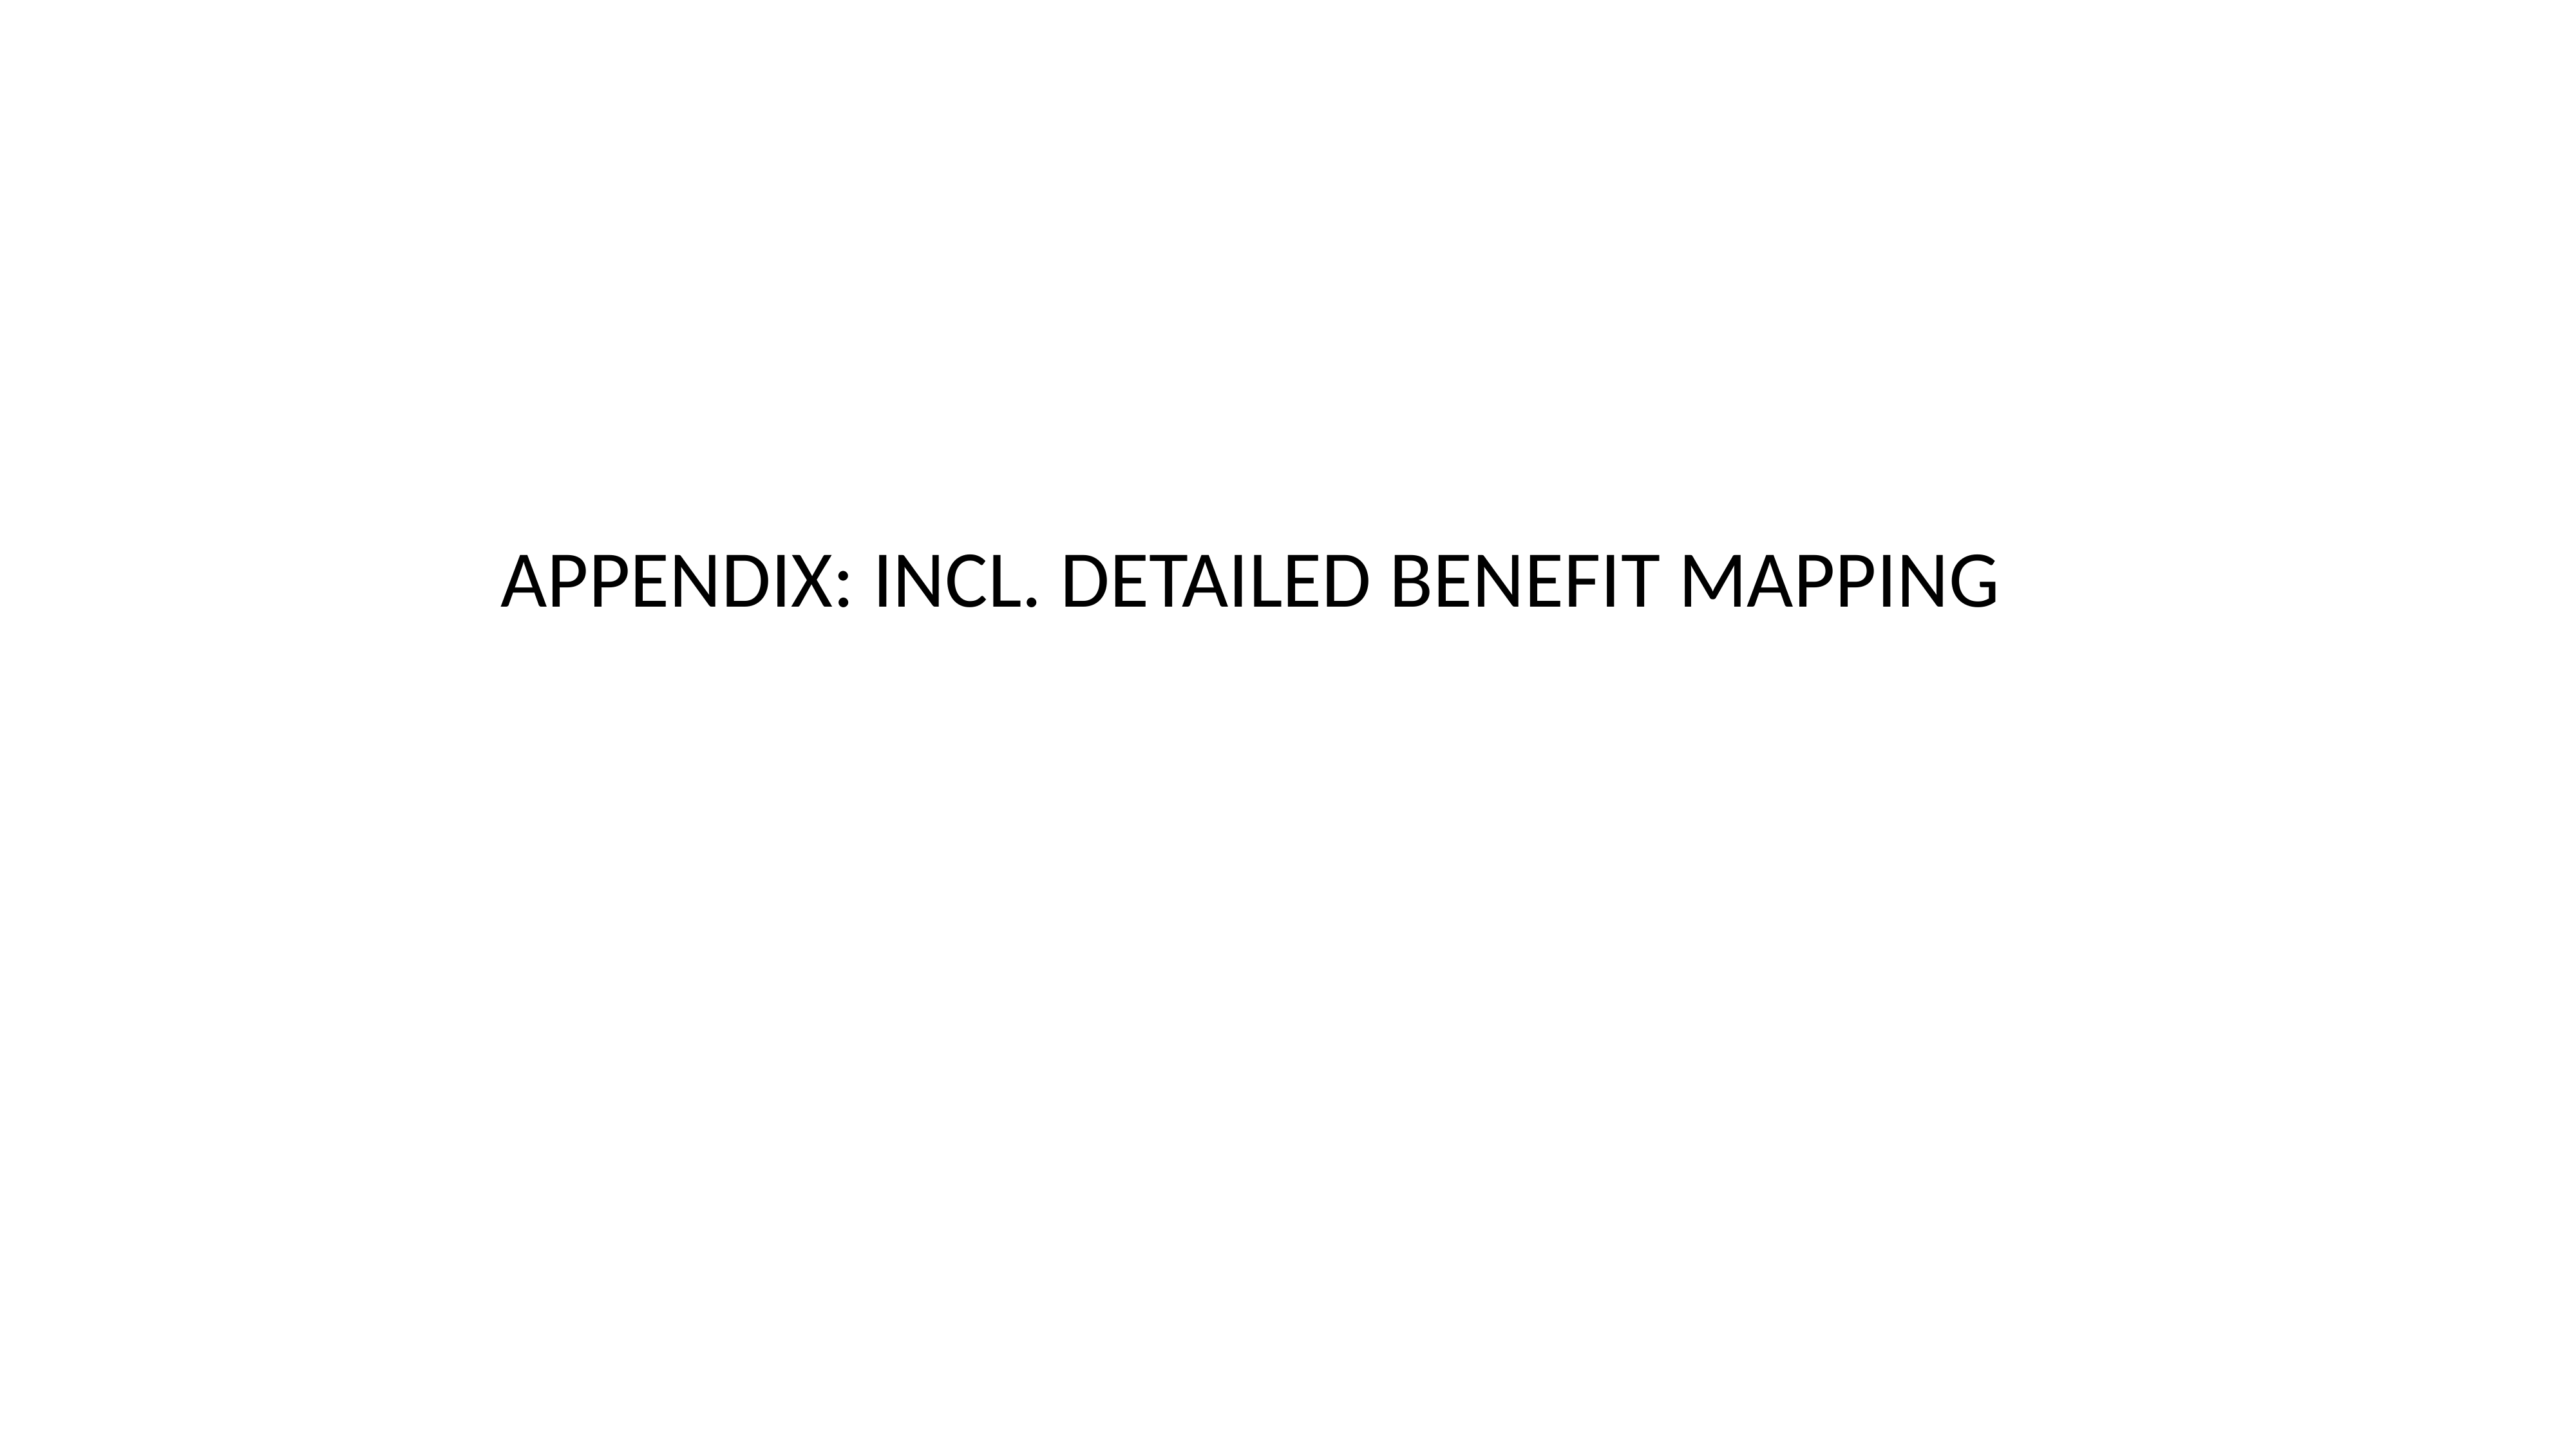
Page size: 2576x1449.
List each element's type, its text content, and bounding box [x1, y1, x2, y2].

title APPENDIX: INCL. DETAILED BENEFIT MAPPING [381, 453, 2121, 696]
